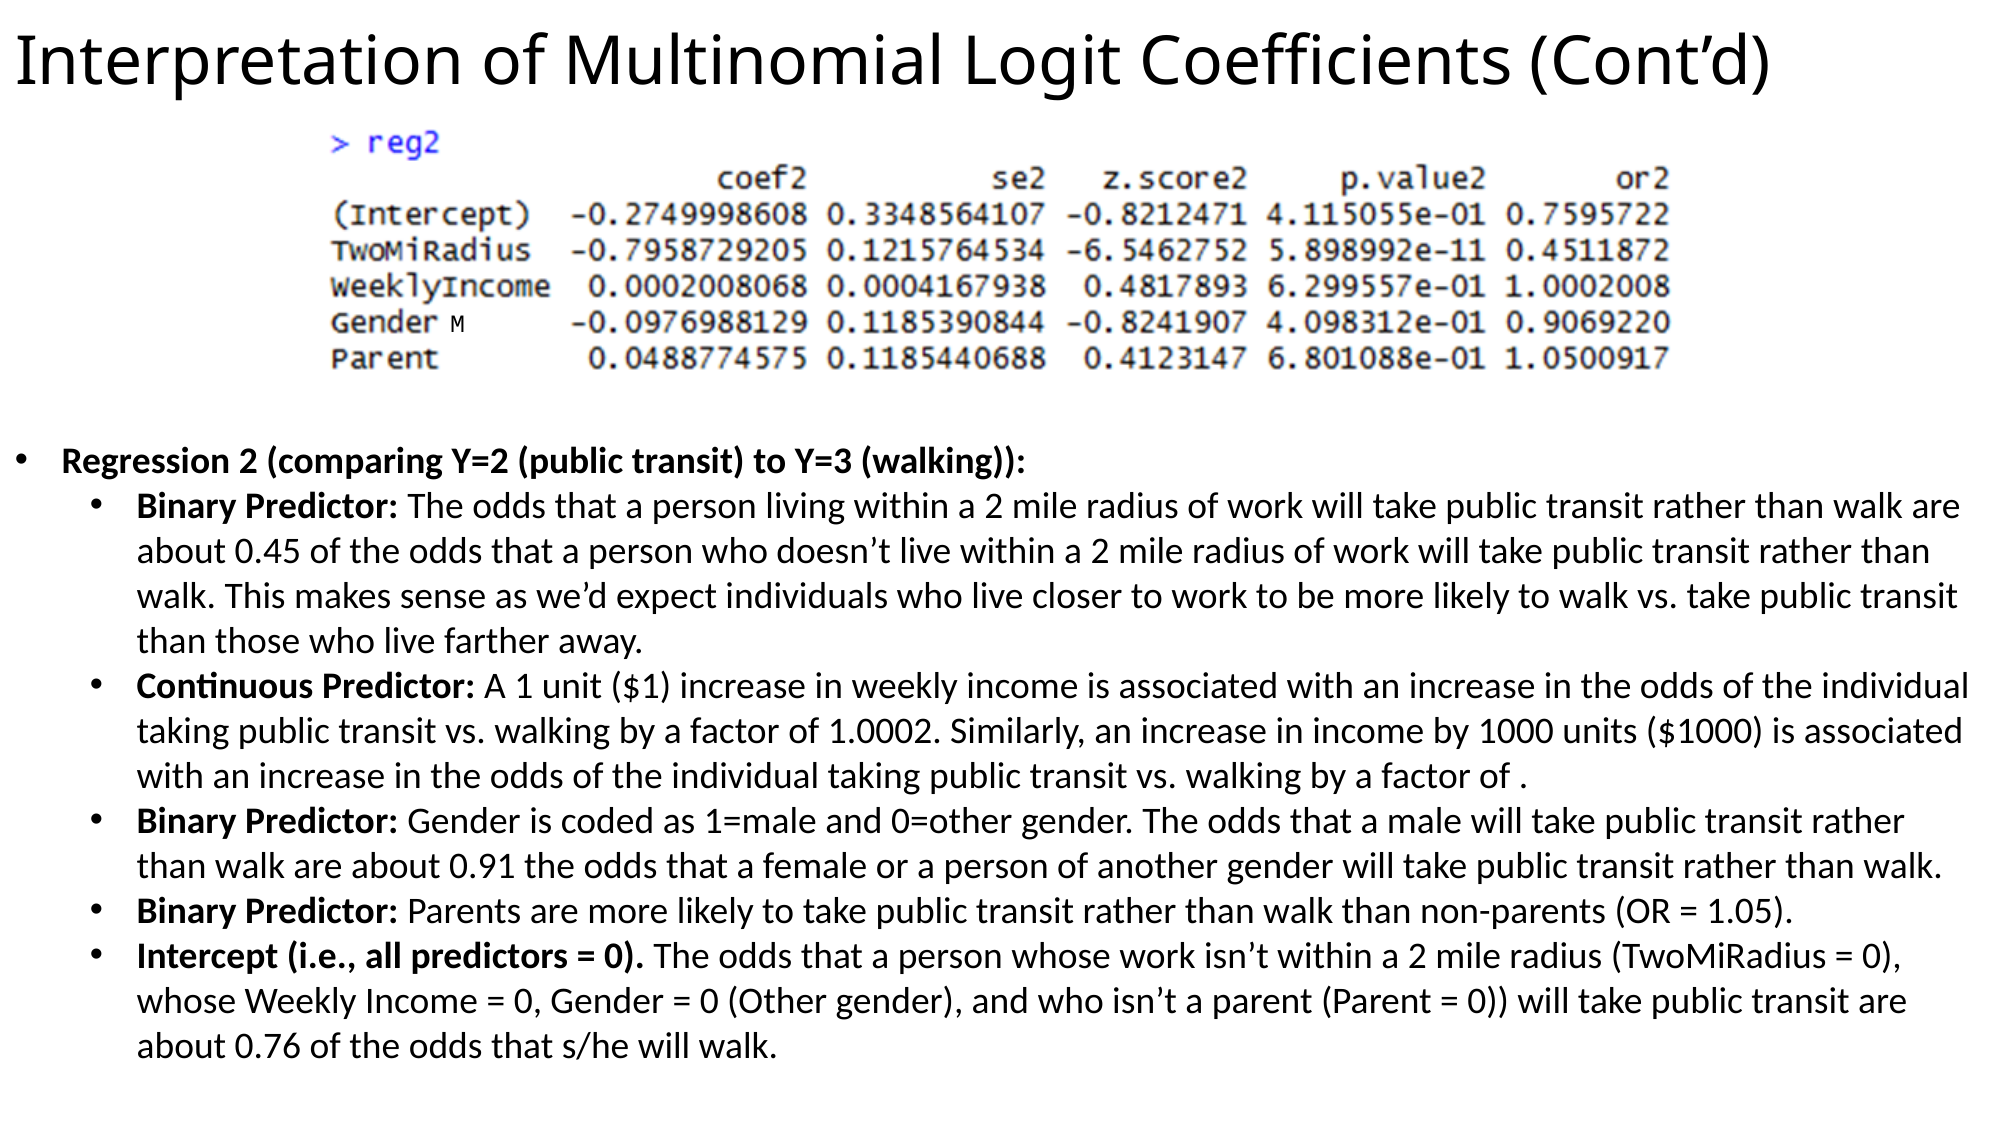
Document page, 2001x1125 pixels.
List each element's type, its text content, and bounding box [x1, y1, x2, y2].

picture [322, 128, 1678, 376]
title Interpretation of Multinomial Logit Coefficients (Cont’d) [0, 0, 2000, 125]
